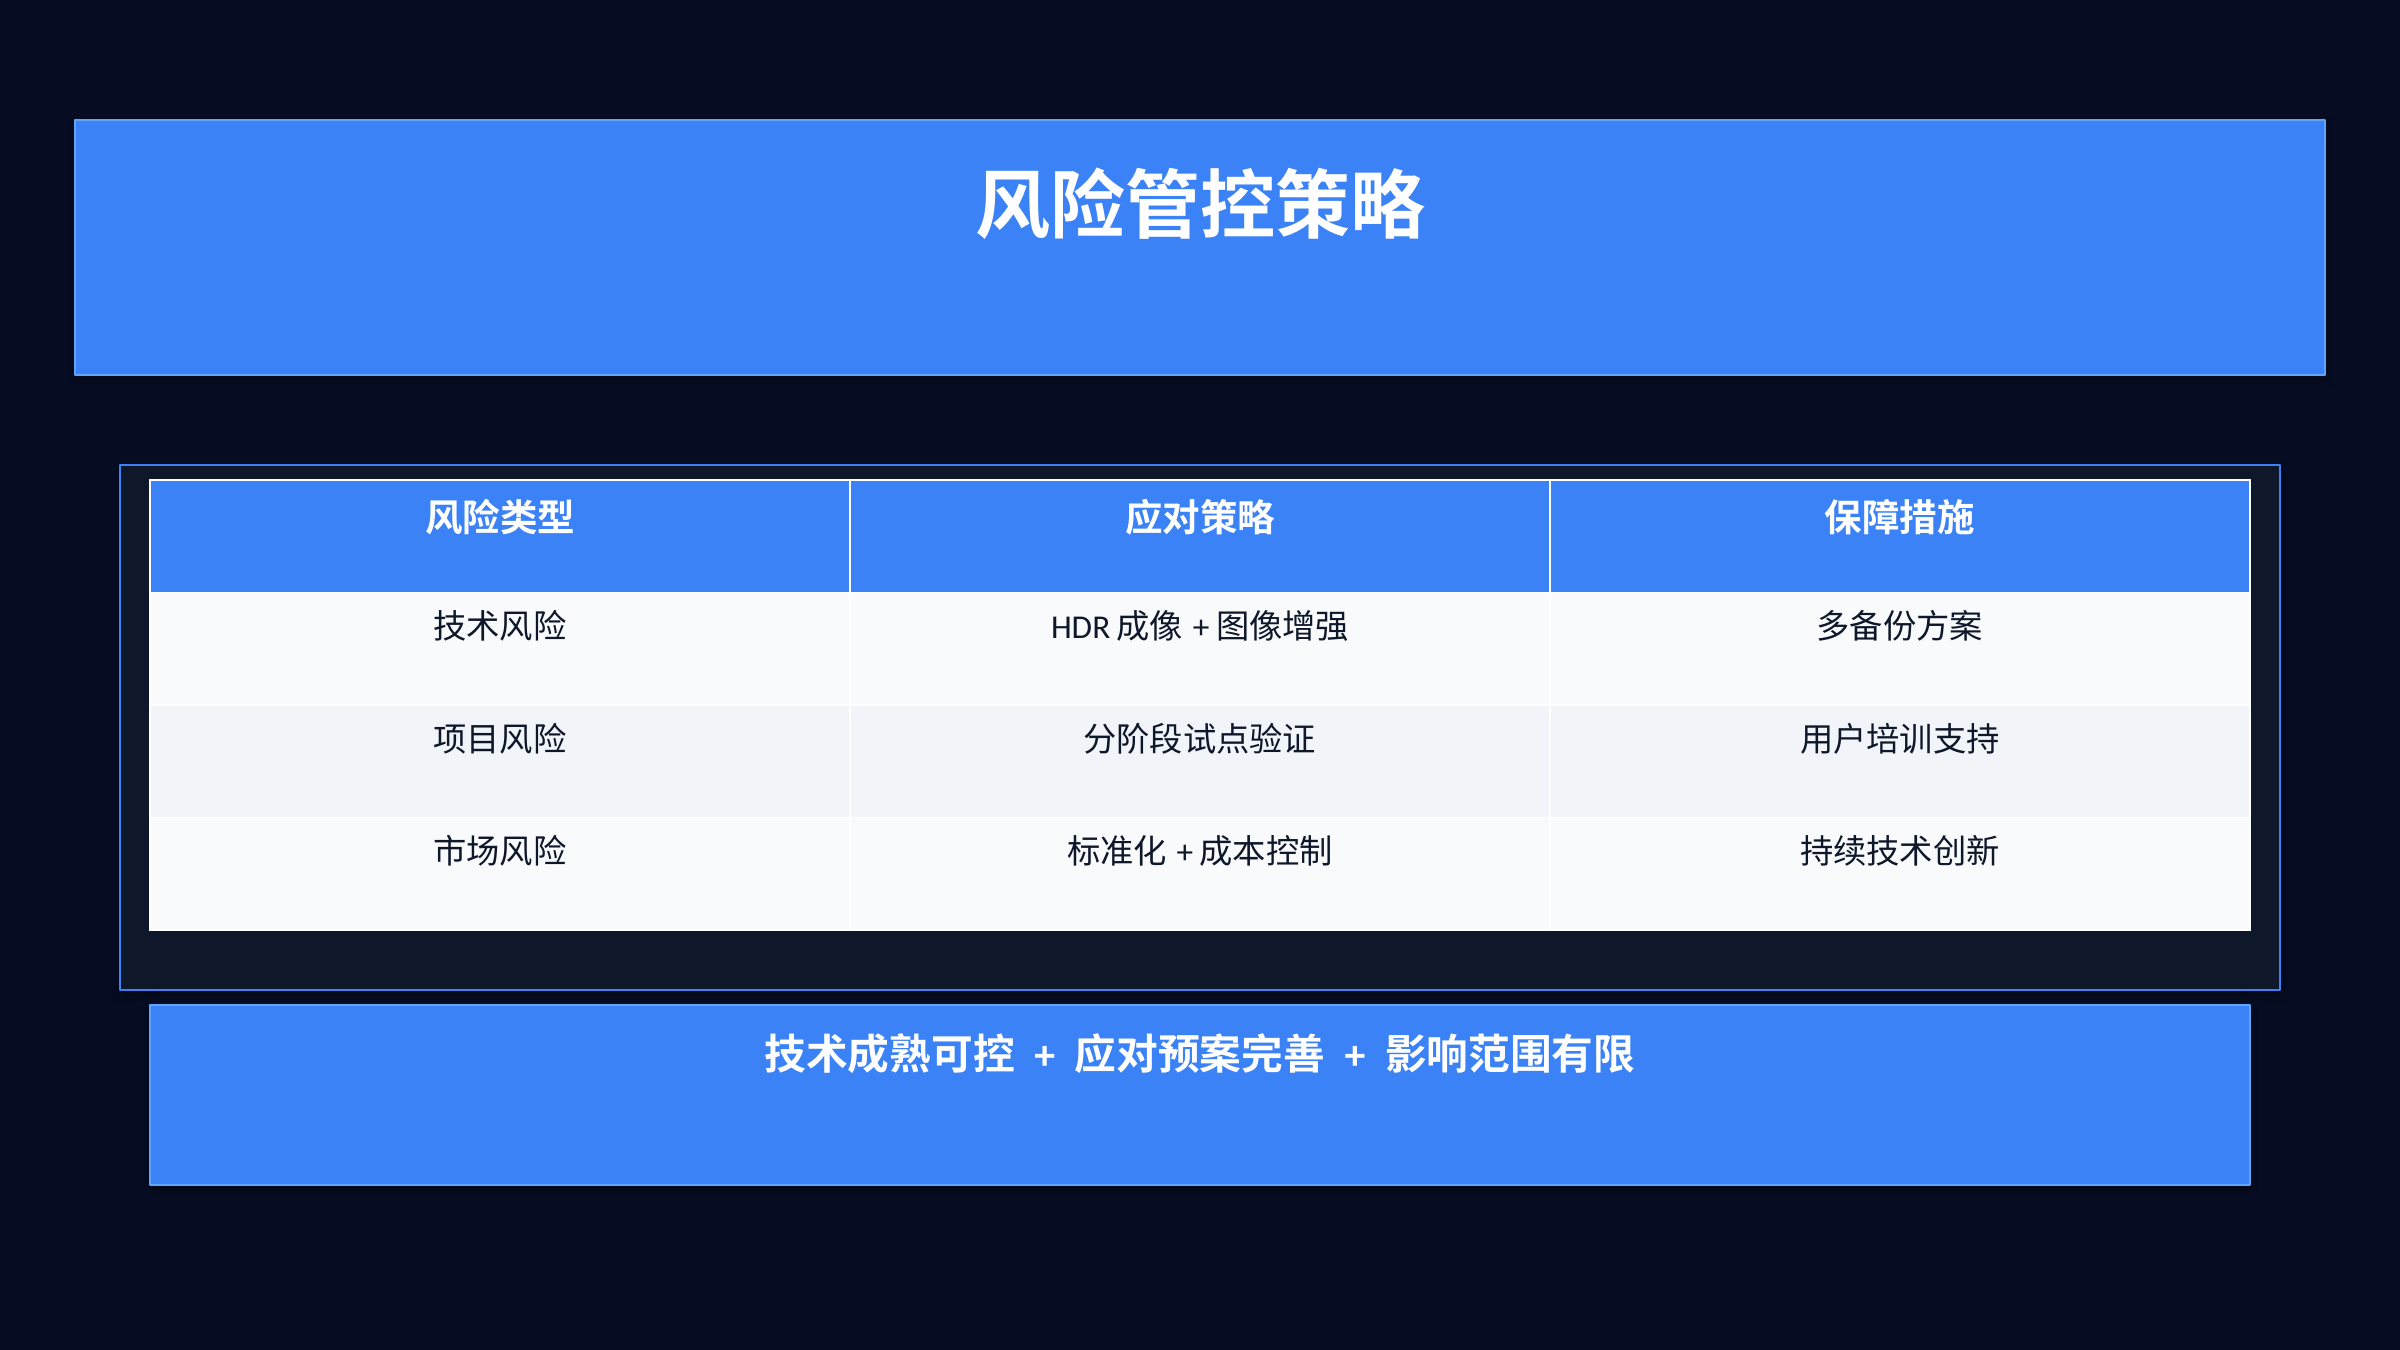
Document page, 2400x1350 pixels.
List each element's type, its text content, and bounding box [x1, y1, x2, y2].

table_cell 市场风险 [151, 818, 849, 929]
table_cell 项目风险 [151, 706, 849, 817]
table_header 风险类型 [151, 481, 849, 592]
table_cell HDR成像+图像增强 [851, 593, 1549, 704]
text_box [74, 119, 2326, 376]
table_header 应对策略 [851, 481, 1549, 592]
text_box 风险管控策略 [960, 149, 1440, 255]
table_cell 多备份方案 [1551, 593, 2249, 704]
text_box [119, 464, 2281, 991]
table_cell 持续技术创新 [1551, 818, 2249, 929]
text_box [149, 1004, 2251, 1186]
table_cell 技术风险 [151, 593, 849, 704]
table_cell 分阶段试点验证 [851, 706, 1549, 817]
table_cell 用户培训支持 [1551, 706, 2249, 817]
table_header 保障措施 [1551, 481, 2249, 592]
text_box 技术成熟可控 + 应对预案完善 + 影响范围有限 [749, 1020, 1651, 1085]
table_cell 标准化+成本控制 [851, 818, 1549, 929]
